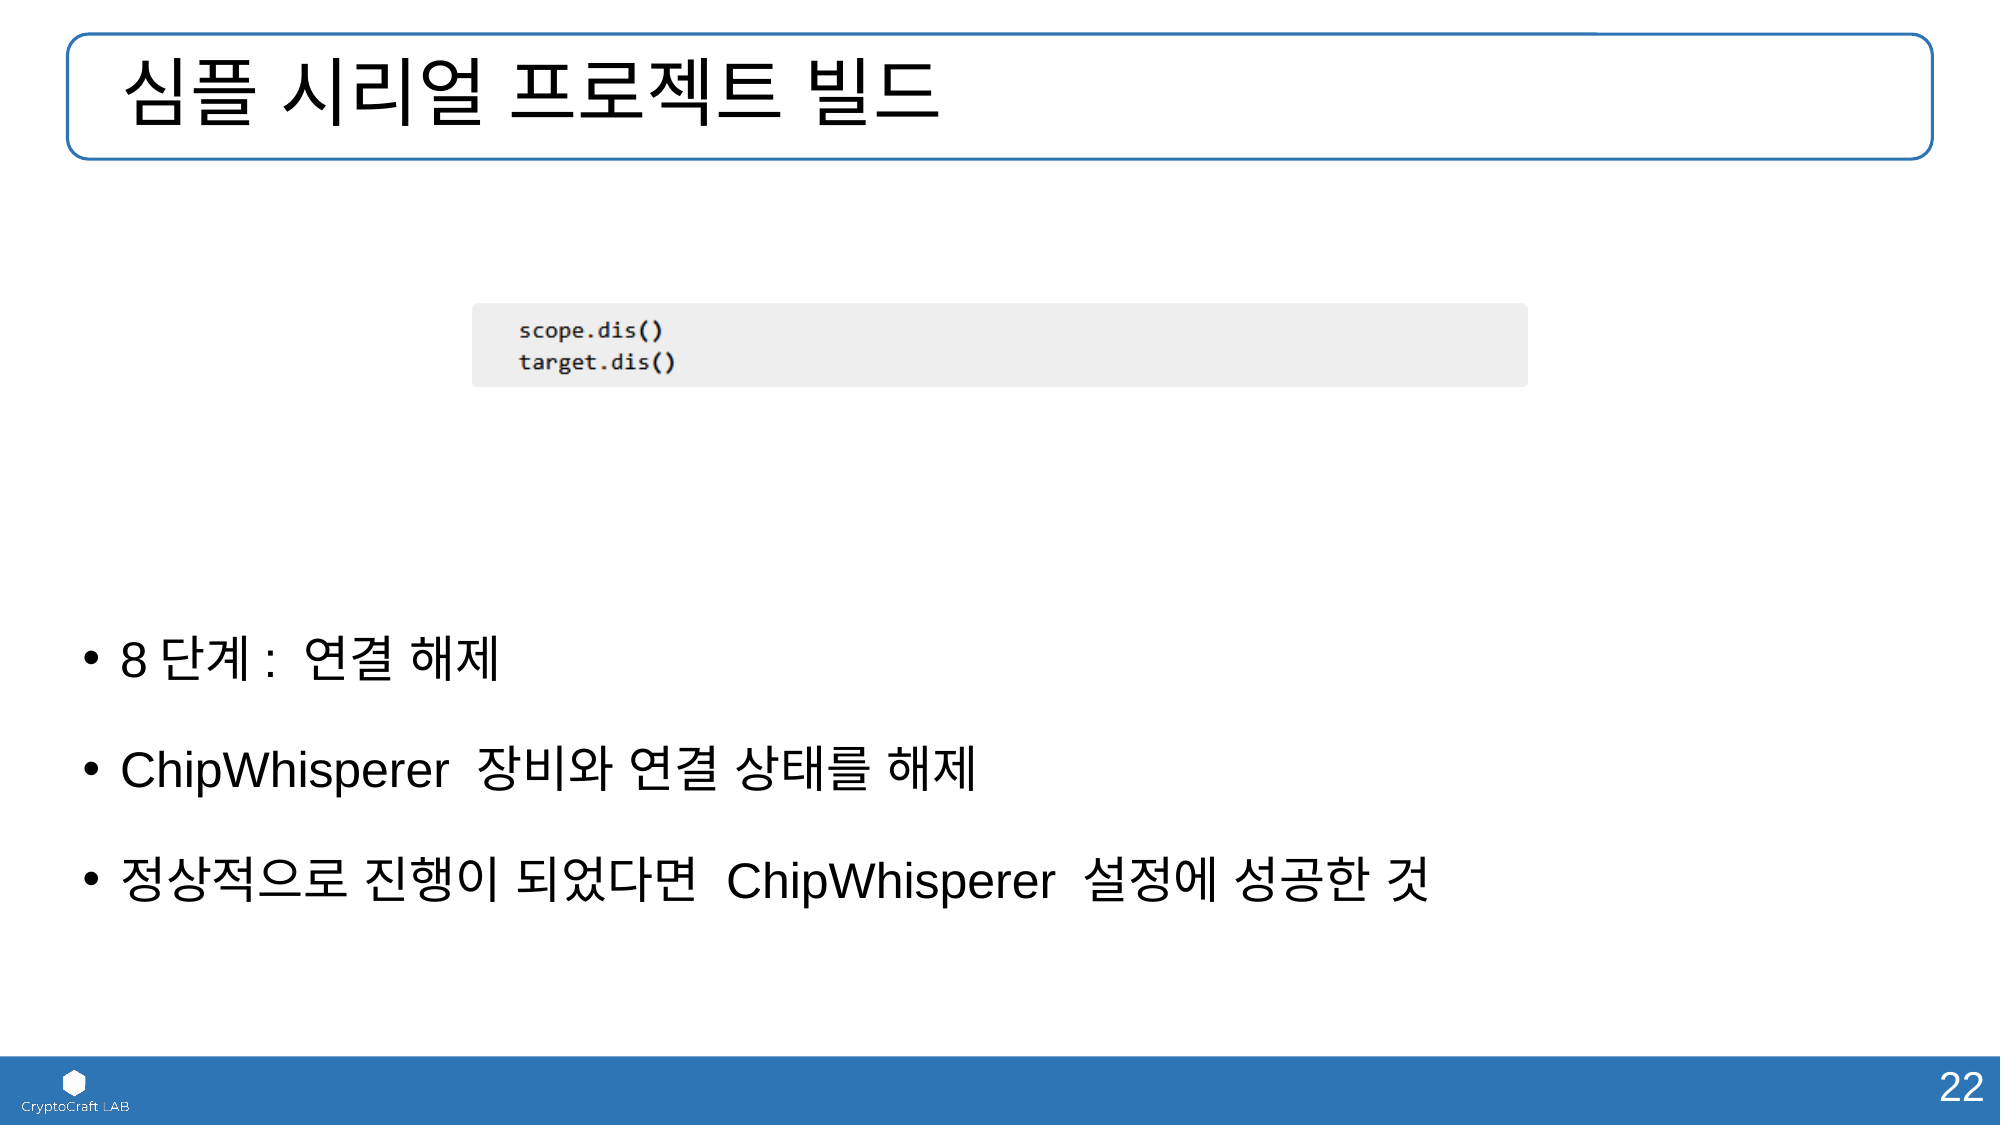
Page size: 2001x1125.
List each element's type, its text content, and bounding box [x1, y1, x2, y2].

text_box 8단계: 연결 해제 ChipWhisperer 장비와 연결 상태를 해제 정상적으로 진행이 되었다면 ChipWhisperer 설정에 성공한 것 [67, 486, 1933, 1019]
picture [472, 303, 1528, 387]
picture [13, 1061, 138, 1123]
title 심플 시리얼 프로젝트 빌드 [67, 34, 1933, 160]
